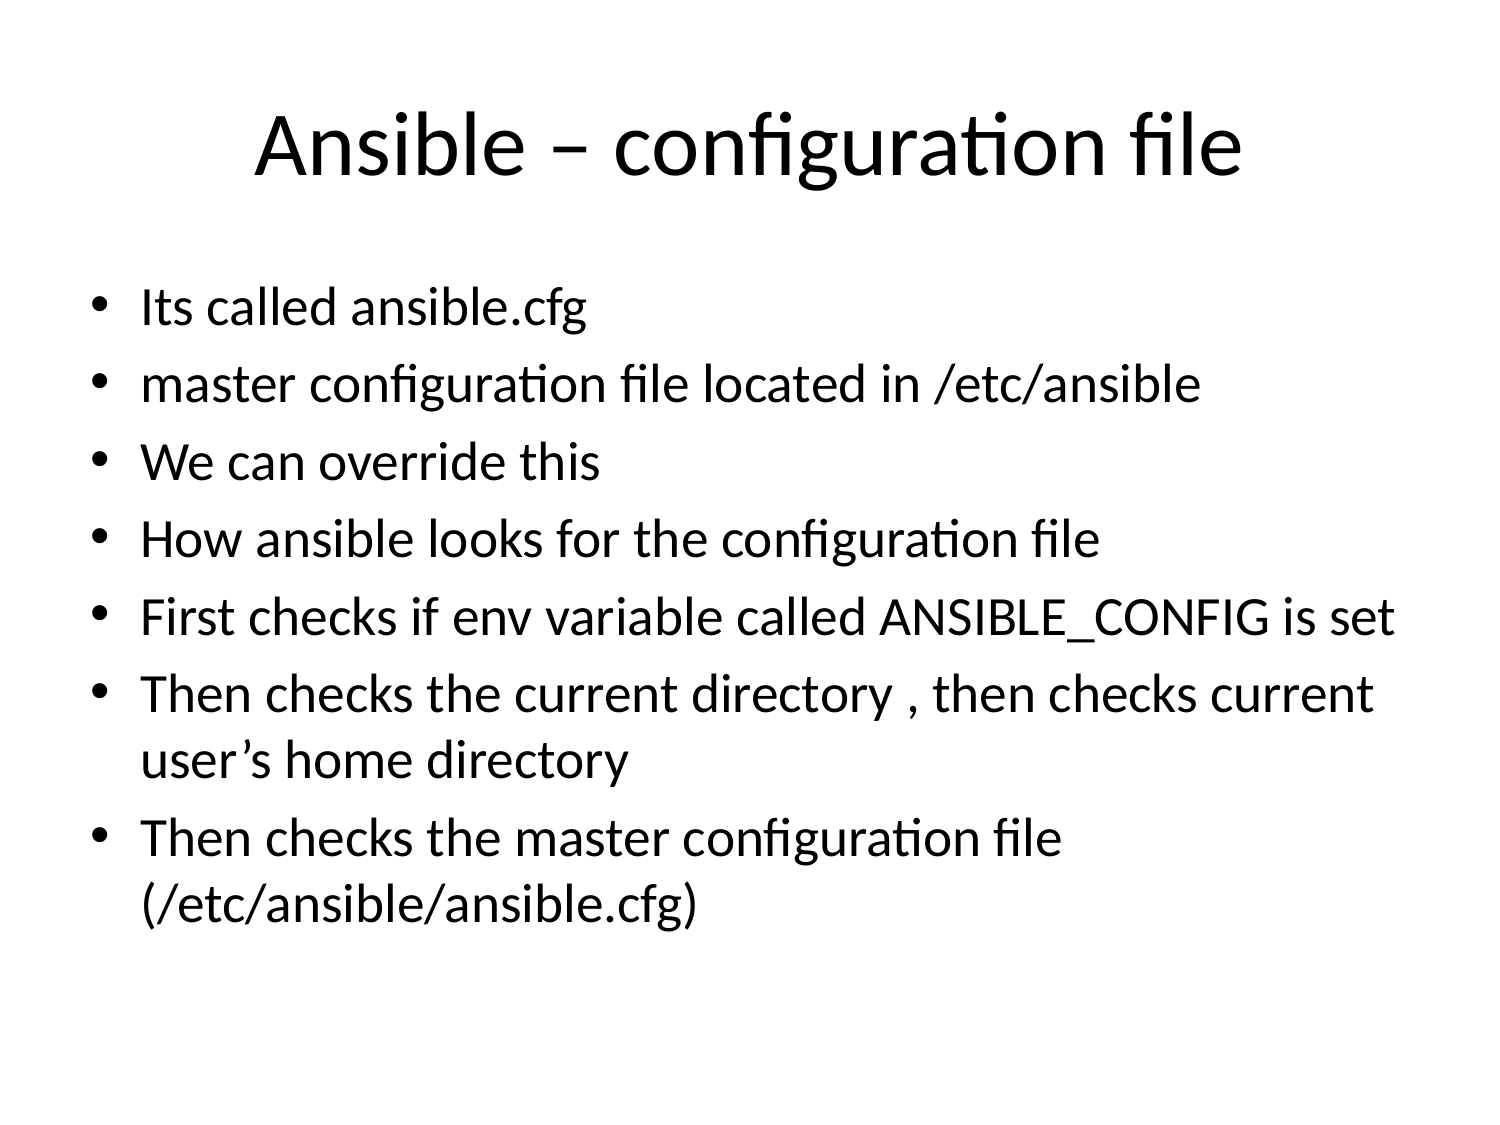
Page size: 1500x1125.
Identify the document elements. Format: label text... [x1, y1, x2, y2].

list Its called ansible.cfg master configuration file located in /etc/ansible We can override this How ansible looks for the configuration file First checks if env variable called ANSIBLE_CONFIG is set Then checks the current directory , then checks current user’s home directory Then checks the master configuration file (/etc/ansible/ansible.cfg) [75, 262, 1425, 1005]
title Ansible – configuration file [75, 45, 1425, 233]
